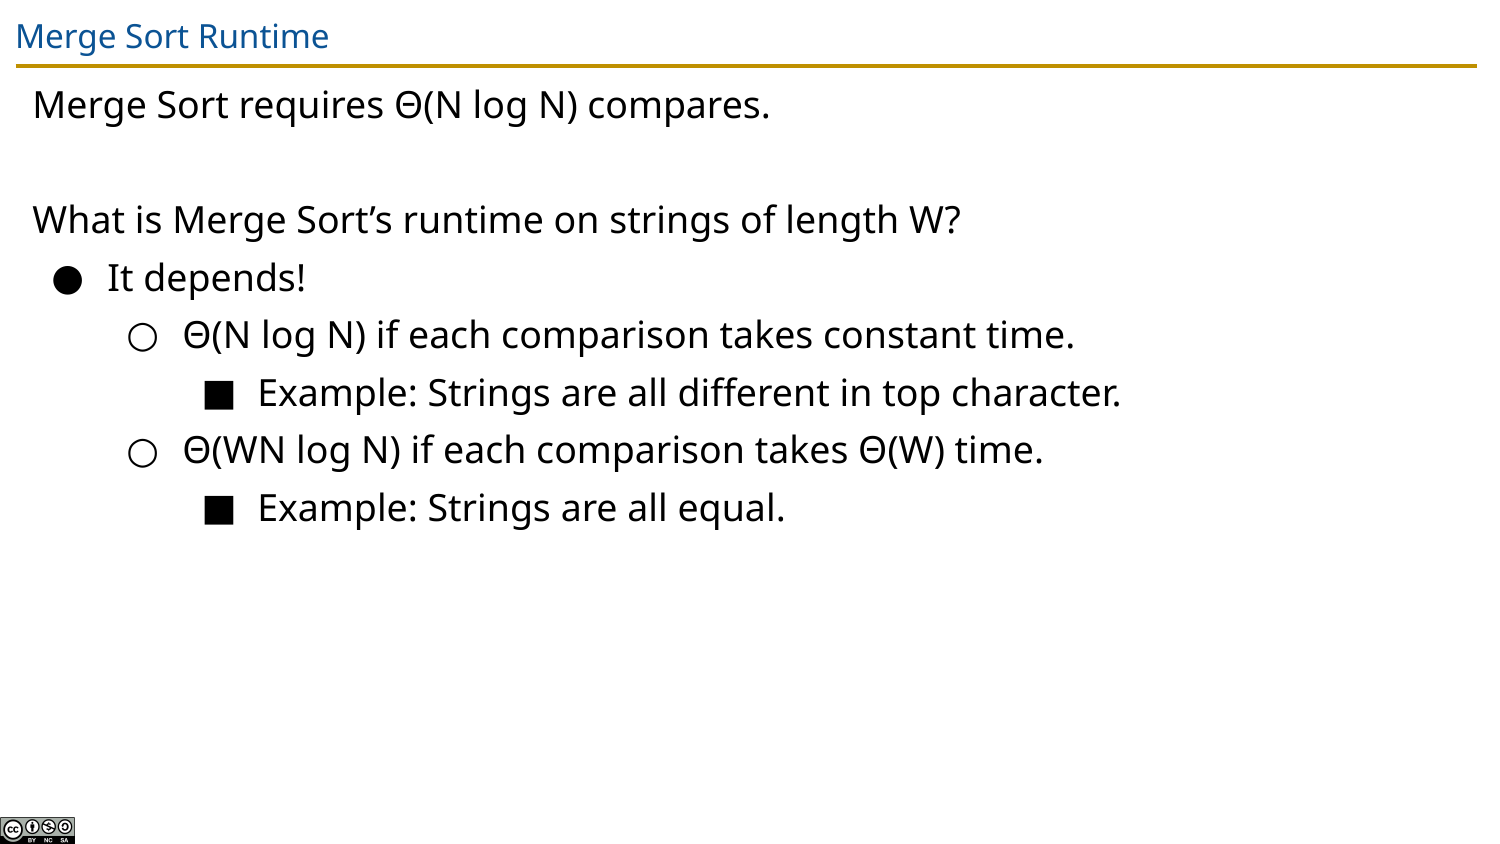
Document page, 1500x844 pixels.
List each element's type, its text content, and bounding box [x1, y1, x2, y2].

title Merge Sort Runtime [0, 0, 1398, 65]
picture [0, 817, 75, 844]
list Merge Sort requires Θ(N log N) compares. What is Merge Sort’s runtime on strings of length W? It depends! Θ(N log N) if each comparison takes constant time. Example: Strings are all different in top character. Θ(WN log N) if each comparison takes Θ(W) time. Example: Strings are all equal. [17, 65, 1416, 627]
